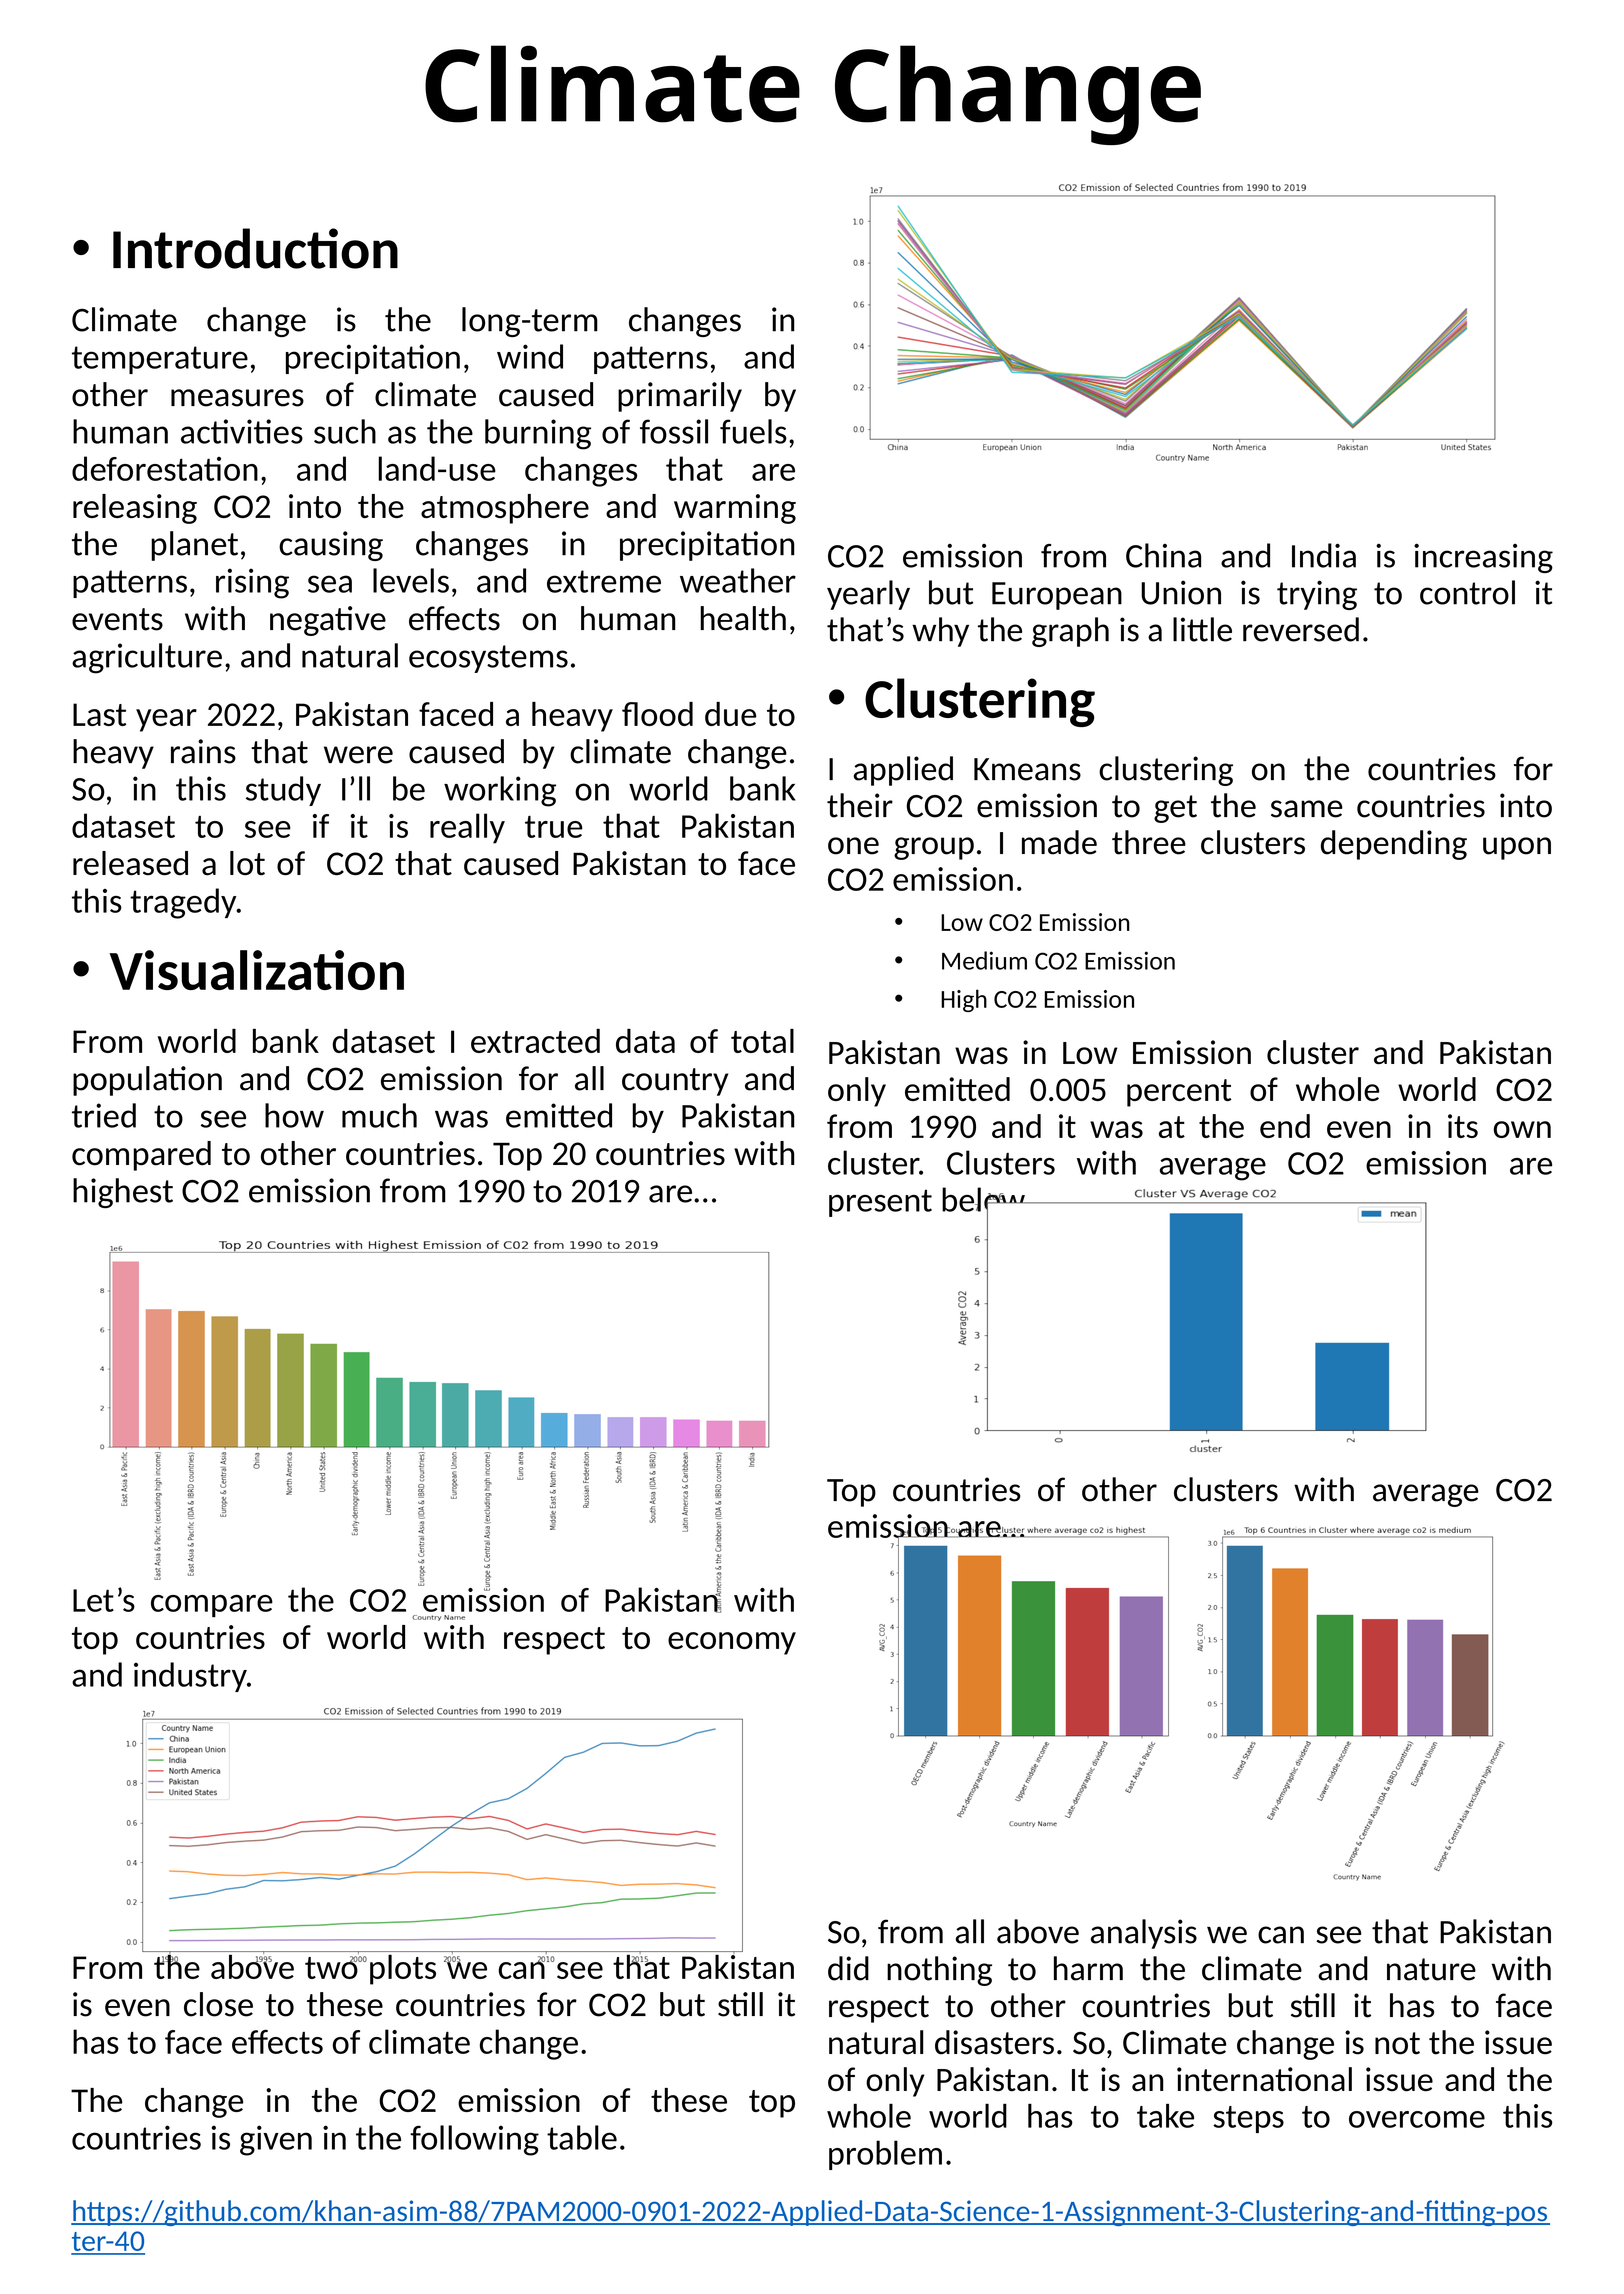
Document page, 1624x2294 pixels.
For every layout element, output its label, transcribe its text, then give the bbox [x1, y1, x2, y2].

picture [875, 1523, 1511, 1885]
picture [121, 1703, 747, 1969]
list Introduction Climate change is the long-term changes in temperature, precipitation, wind patterns, and other measures of climate caused primarily by human activities such as the burning of fossil fuels, deforestation, and land-use changes that are releasing CO2 into the atmosphere and warming the planet, causing changes in precipitation patterns, rising sea levels, and extreme weather events with negative effects on human health, agriculture, and natural ecosystems. Last year 2022, Pakistan faced a heavy flood due to heavy rains that were caused by climate change. So, in this study I’ll be working on world bank dataset to see if it is really true that Pakistan released a lot of CO2 that caused Pakistan to face this tragedy. Visualization From world bank dataset I extracted data of total population and CO2 emission for all country and tried to see how much was emitted by Pakistan compared to other countries. Top 20 countries with highest CO2 emission from 1990 to 2019 are… Let’s compare the CO2 emission of Pakistan with top countries of world with respect to economy and industry. From the above two plots we can see that Pakistan is even close to these countries for CO2 but still it has to face effects of climate change. The change in the CO2 emission of these top countries is given in the following table. [66, 217, 802, 2189]
title Climate Change [66, 0, 1559, 179]
text_box https://github.com/khan-asim-88/7PAM2000-0901-2022-Applied-Data-Science-1-Assignment-3-Clustering-and-fitting-poster-40 [66, 2189, 1557, 2230]
list CO2 emission from China and India is increasing yearly but European Union is trying to control it that’s why the graph is a little reversed. Clustering I applied Kmeans clustering on the countries for their CO2 emission to get the same countries into one group. I made three clusters depending upon CO2 emission. Low CO2 Emission Medium CO2 Emission High CO2 Emission Pakistan was in Low Emission cluster and Pakistan only emitted 0.005 percent of whole world CO2 from 1990 and it was at the end even in its own cluster. Clusters with average CO2 emission are present below. Top countries of other clusters with average CO2 emission are… So, from all above analysis we can see that Pakistan did nothing to harm the climate and nature with respect to other countries but still it has to face natural disasters. So, Climate change is not the issue of only Pakistan. It is an international issue and the whole world has to take steps to overcome this problem. [822, 242, 1559, 2189]
picture [847, 179, 1500, 468]
picture [94, 1237, 774, 1625]
picture [953, 1183, 1433, 1460]
